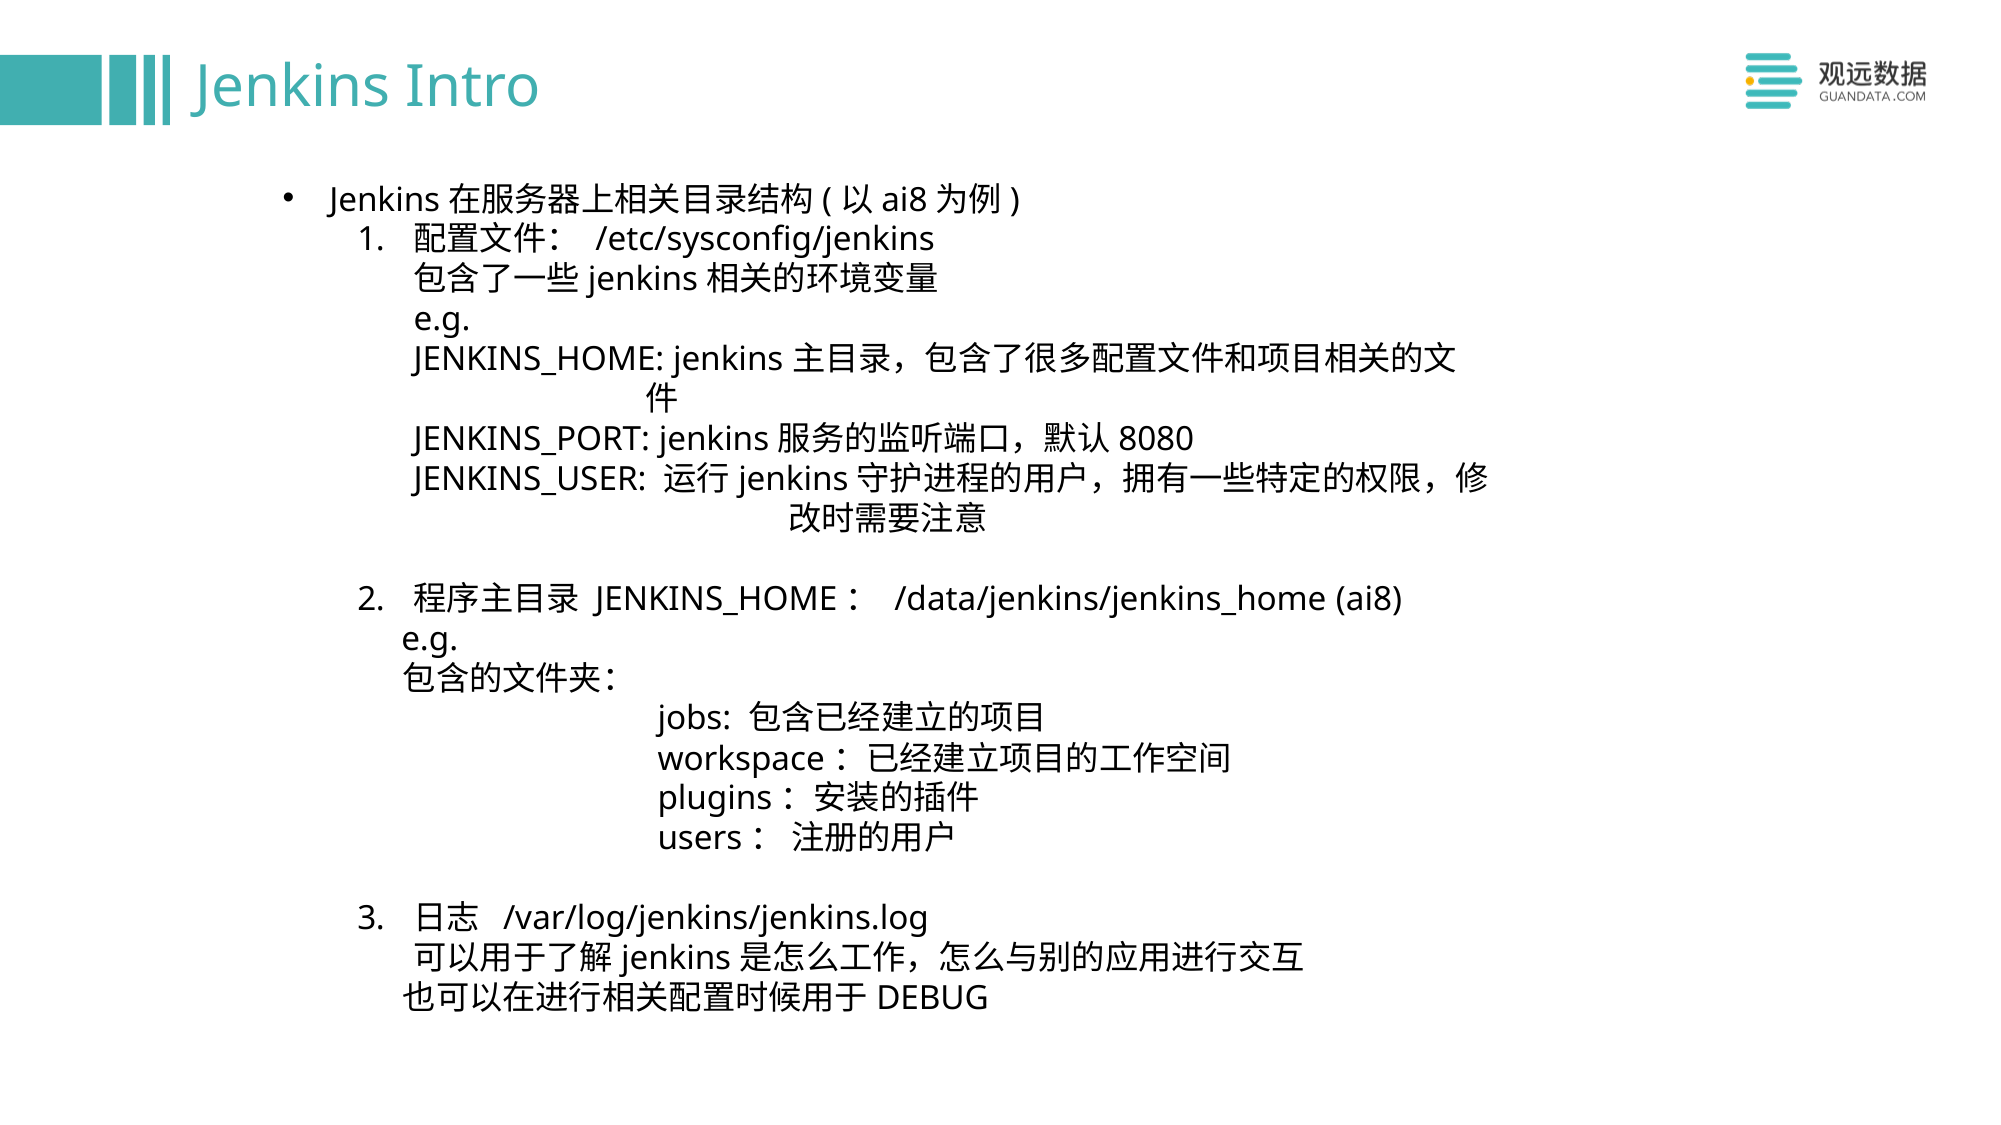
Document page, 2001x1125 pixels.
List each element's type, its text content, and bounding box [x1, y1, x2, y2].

picture [1906, 39, 1945, 123]
text_box Jenkins在服务器上相关目录结构(以ai8为例) 配置文件： /etc/sysconfig/jenkins 包含了一些jenkins相关的环境变量 e.g. JENKINS_HOME: jenkins主目录，包含了很多配置文件和项目相关的文 件 JENKINS_PORT: jenkins服务的监听端口，默认8080 JENKINS_USER: 运行jenkins守护进程的用户，拥有一些特定的权限，修 改时需要注意 程序主目录 JENKINS_HOME： /data/jenkins/jenkins_home (ai8) e.g. 包含的文件夹： jobs: 包含已经建立的项目 workspace：已经建立项目的工作空间 plugins：安装的插件 users： 注册的用户 日志 /var/log/jenkins/jenkins.log 可以用于了解jenkins是怎么工作，怎么与别的应用进行交互 也可以在进行相关配置时候用于DEBUG [267, 170, 1538, 1125]
title Jenkins Intro [180, 0, 1906, 190]
